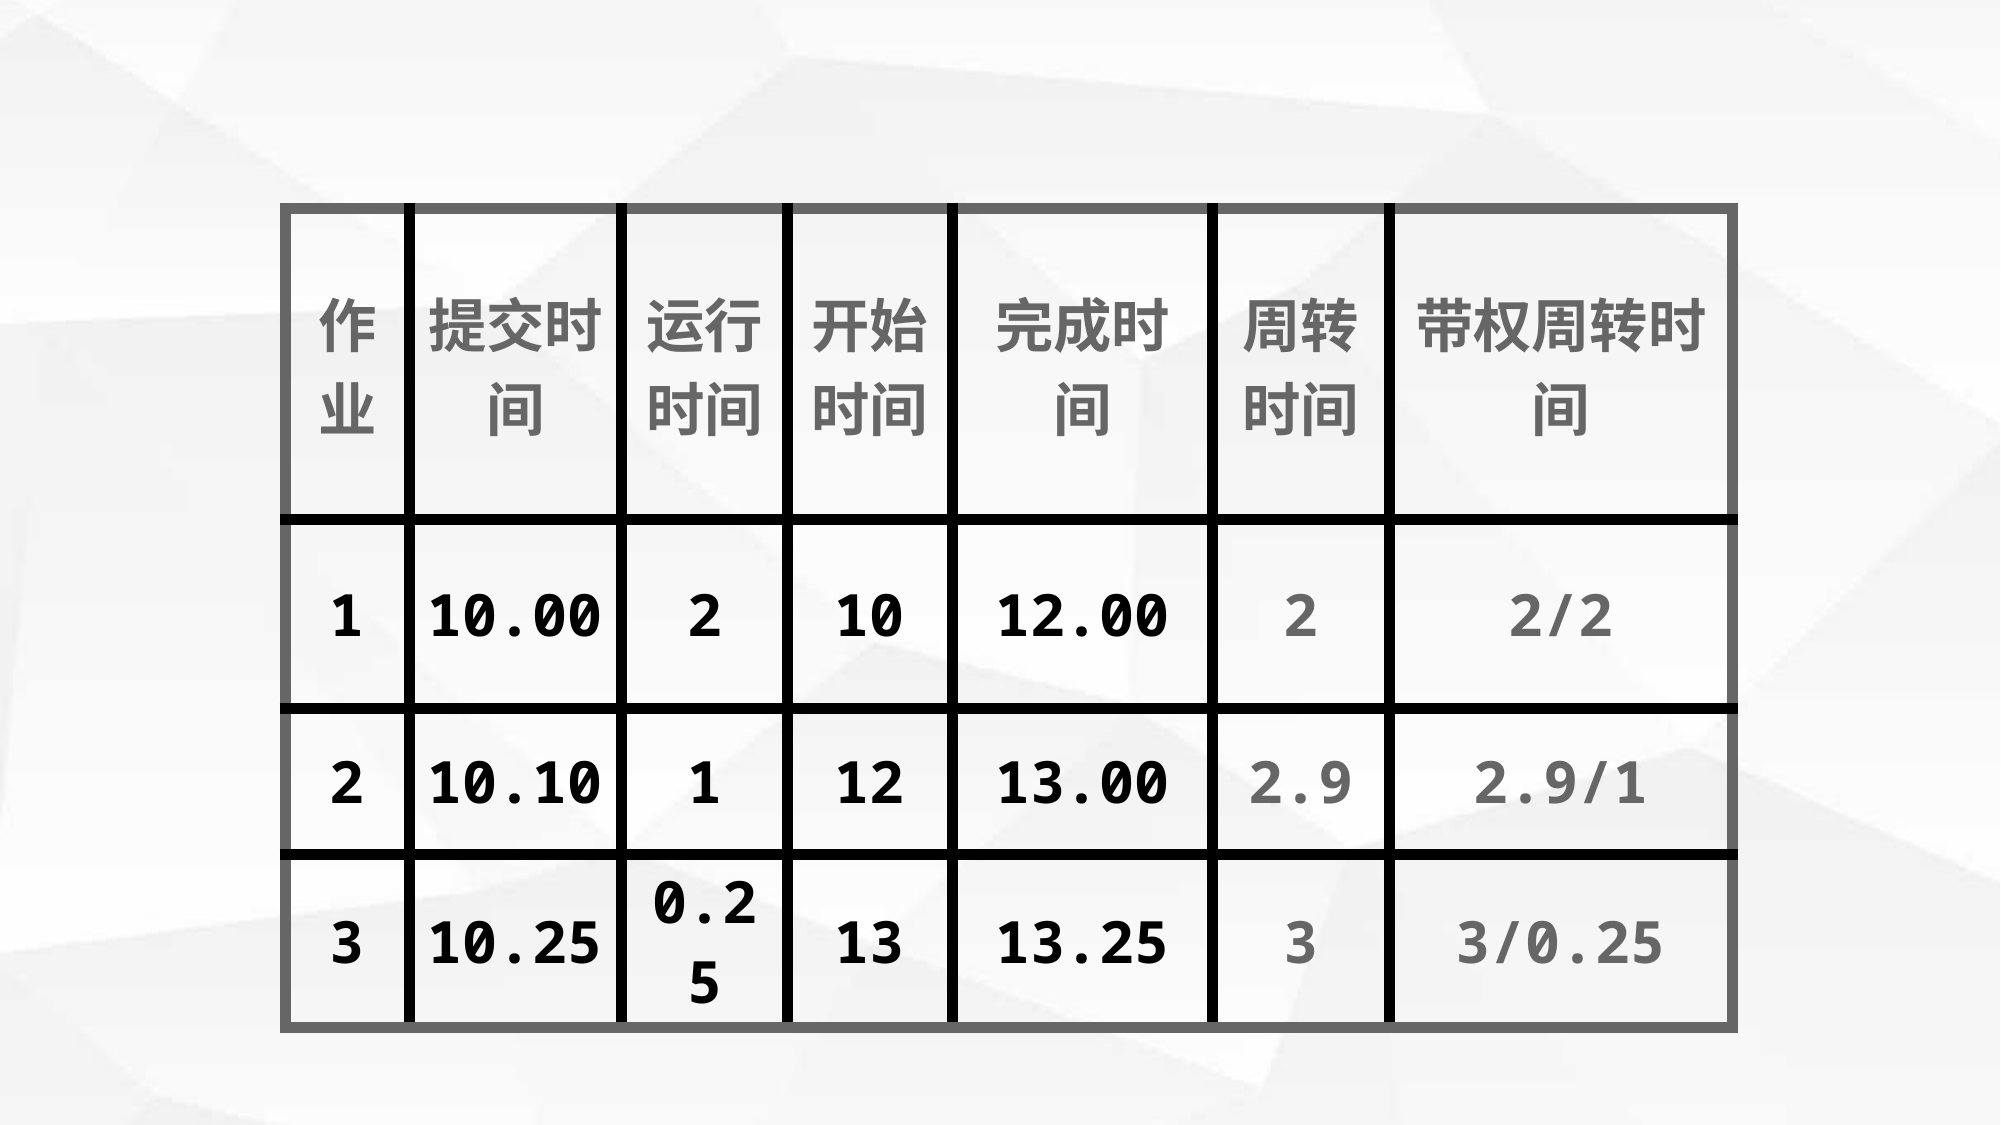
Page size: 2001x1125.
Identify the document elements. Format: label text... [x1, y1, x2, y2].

table_header 作业 [291, 214, 404, 514]
table_cell 10.10 [415, 714, 616, 849]
table_cell 3 [291, 860, 404, 1022]
table_cell 10.25 [415, 860, 616, 1022]
table_header 完成时间 [958, 214, 1207, 514]
table_cell 2 [291, 714, 404, 849]
table_header 带权周转时间 [1395, 214, 1727, 514]
table_cell 13.25 [958, 860, 1207, 1022]
table_cell 3/0.25 [1395, 860, 1727, 1022]
table_cell 13 [793, 860, 947, 1022]
table_cell 12.00 [958, 525, 1207, 703]
table_cell 2/2 [1395, 525, 1727, 703]
table_cell 10.00 [415, 525, 616, 703]
table_cell 3 [1218, 860, 1384, 1022]
table_cell 10 [793, 525, 947, 703]
table_cell 13.00 [958, 714, 1207, 849]
table_header 周转时间 [1218, 214, 1384, 514]
table_cell 1 [627, 714, 782, 849]
table_cell 12 [793, 714, 947, 849]
table_header 运行时间 [627, 214, 782, 514]
table_cell 2.9 [1218, 714, 1384, 849]
table_cell 2.9/1 [1395, 714, 1727, 849]
table_cell 2 [1218, 525, 1384, 703]
table_header 提交时间 [415, 214, 616, 514]
table_cell 0.25 [627, 860, 782, 1022]
picture [0, 0, 2001, 1125]
table_cell 1 [291, 525, 404, 703]
table_header 开始时间 [793, 214, 947, 514]
table_cell 2 [627, 525, 782, 703]
